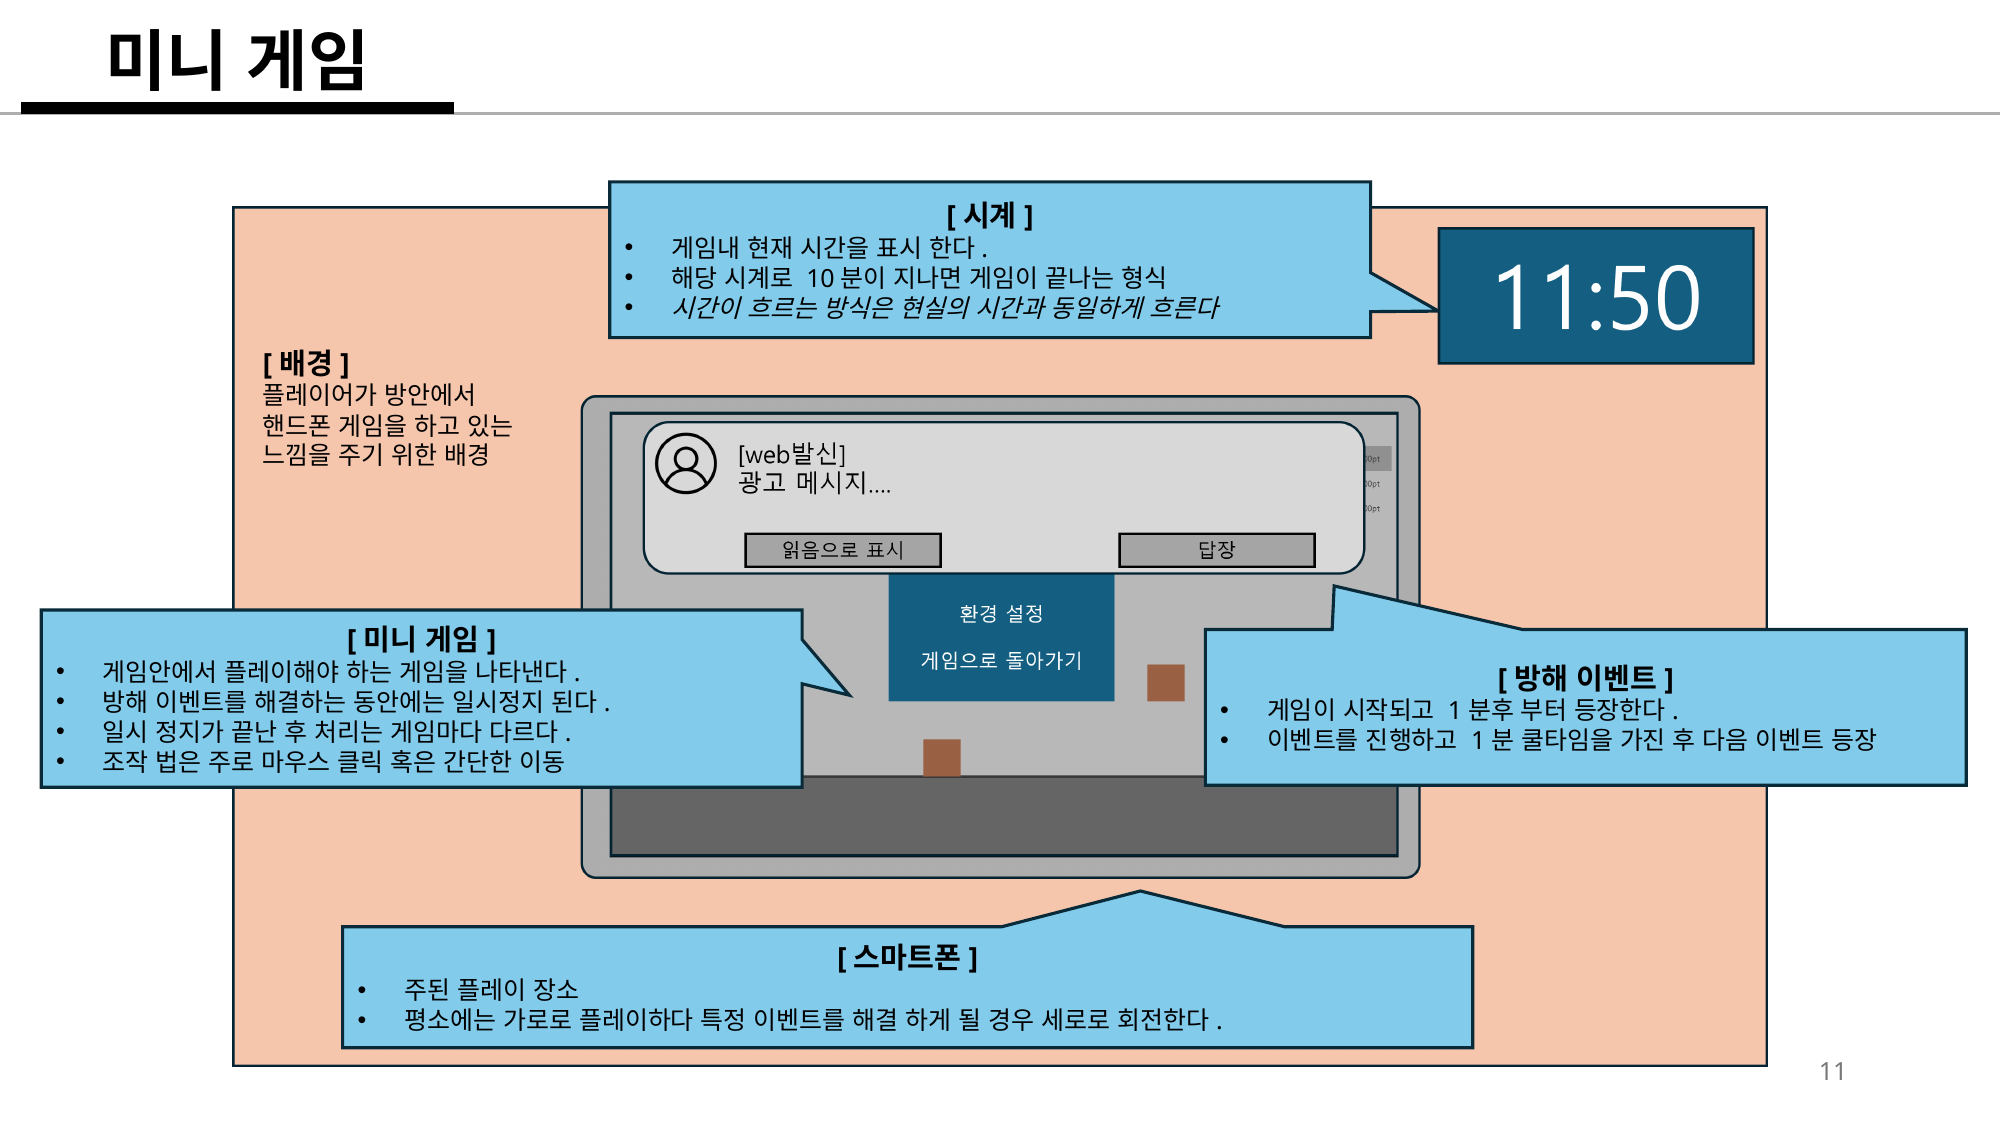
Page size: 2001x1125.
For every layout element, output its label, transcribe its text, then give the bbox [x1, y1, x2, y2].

text_box [시계] 게임내 현재 시간을 표시 한다. 해당 시계로 10분이 지나면 게임이 끝나는 형식 시간이 흐르는 방식은 현실의 시간과 동일하게 흐른다 [608, 180, 1373, 206]
picture [232, 206, 1768, 1064]
text_box [미니 게임] 게임안에서 플레이해야 하는 게임을 나타낸다. 방해 이벤트를 해결하는 동안에는 일시정지 된다. 일시 정지가 끝난 후 처리는 게임마다 다르다. 조작 법은 주로 마우스 클릭 혹은 간단한 이동 [39, 608, 232, 789]
title 미니 게임 [21, 13, 454, 102]
slide_number 11 [1412, 1042, 1863, 1103]
text_box [방해 이벤트] 게임이 시작되고 1분후 부터 등장한다. 이벤트를 진행하고 1분 쿨타임을 가진 후 다음 이벤트 등장 [1768, 627, 1968, 787]
